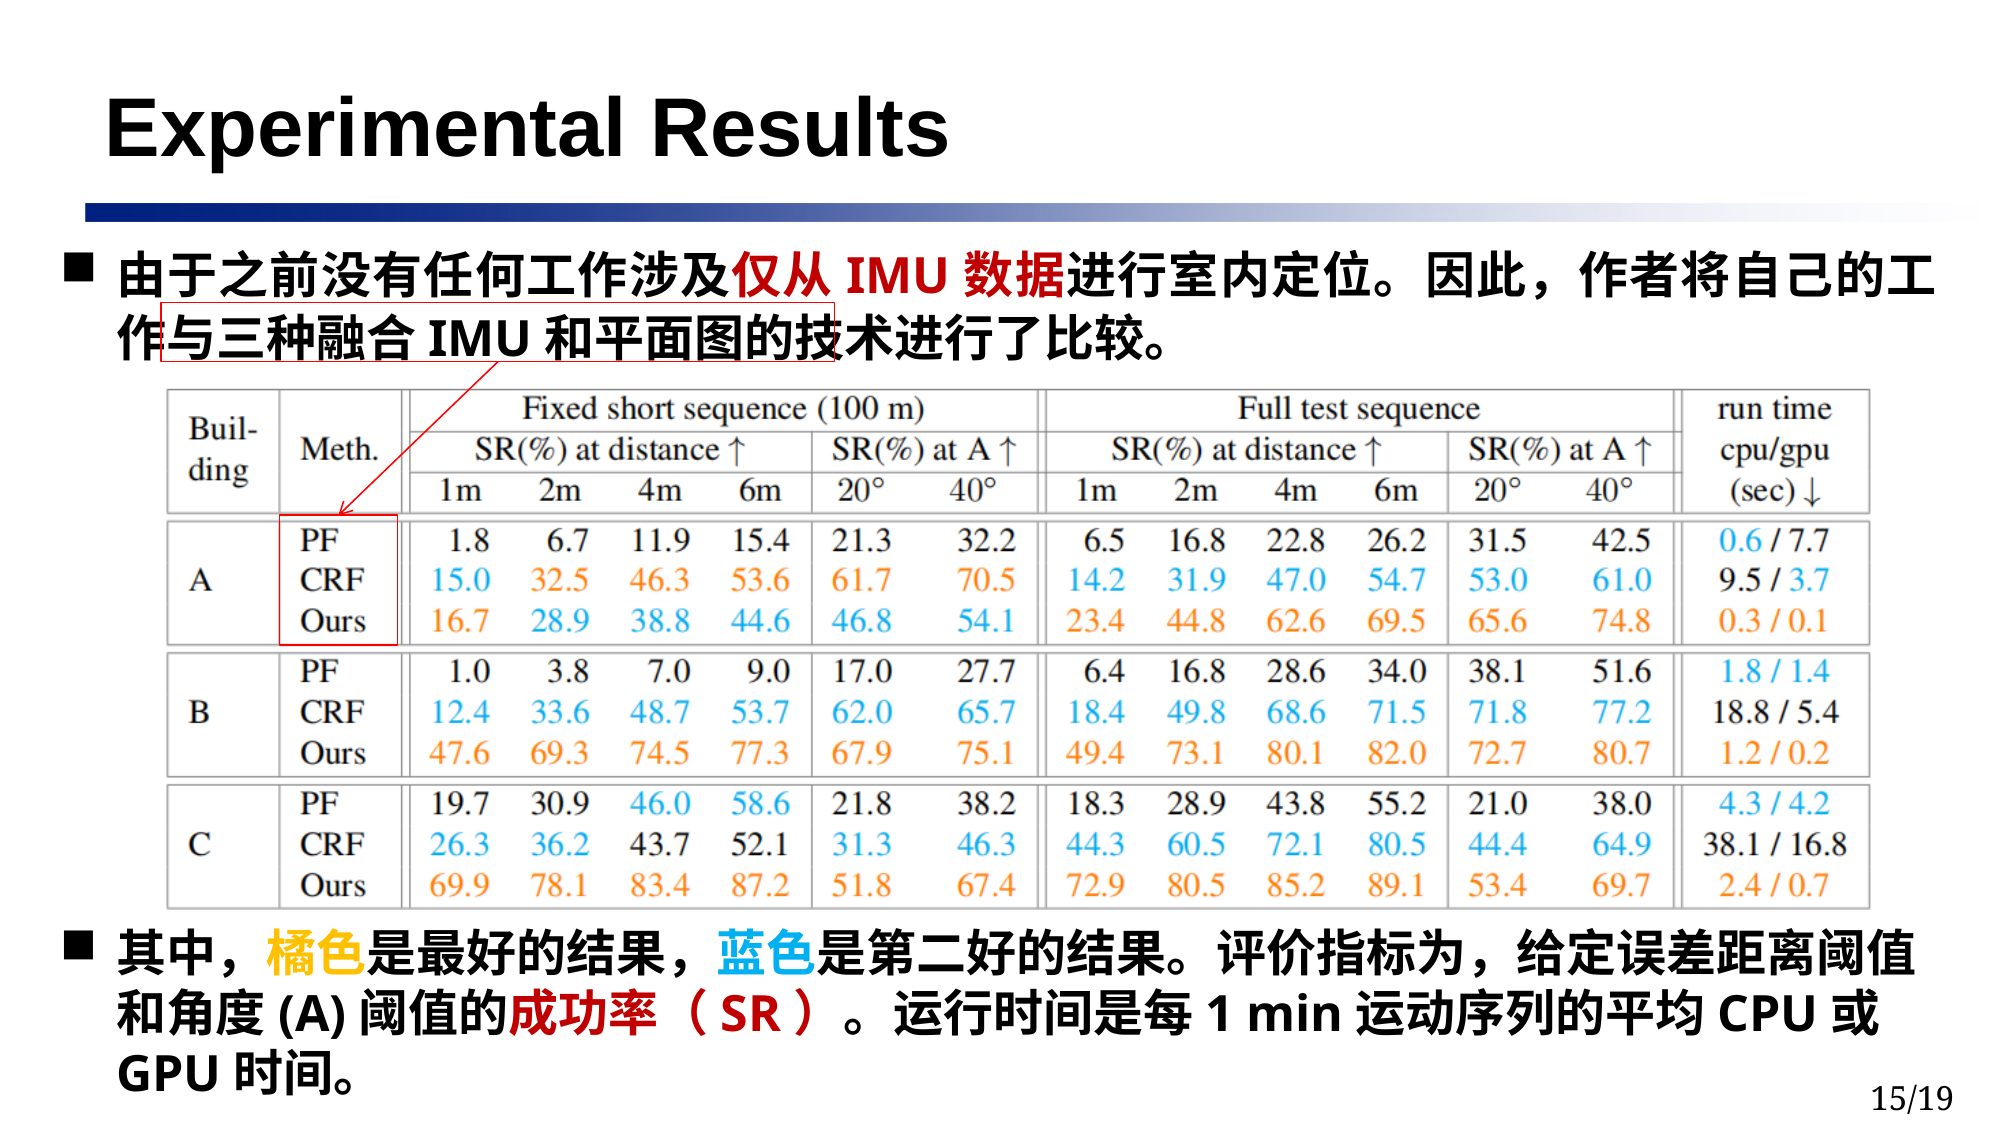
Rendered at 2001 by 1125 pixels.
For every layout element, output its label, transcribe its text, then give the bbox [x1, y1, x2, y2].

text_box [338, 361, 499, 516]
text_box 其中，橘色是最好的结果，蓝色是第二好的结果。评价指标为，给定误差距离阈值和角度(A)阈值的成功率（SR）。运行时间是每1 min运动序列的平均CPU或GPU时间。 [45, 913, 1951, 1041]
picture [84, 202, 2000, 223]
picture [164, 385, 1877, 915]
text_box [161, 302, 835, 362]
title Experimental Results [89, 18, 1952, 207]
text_box 由于之前没有任何工作涉及仅从IMU数据进行室内定位。因此，作者将自己的工作与三种融合IMU和平面图的技术进行了比较。 [45, 234, 1951, 368]
